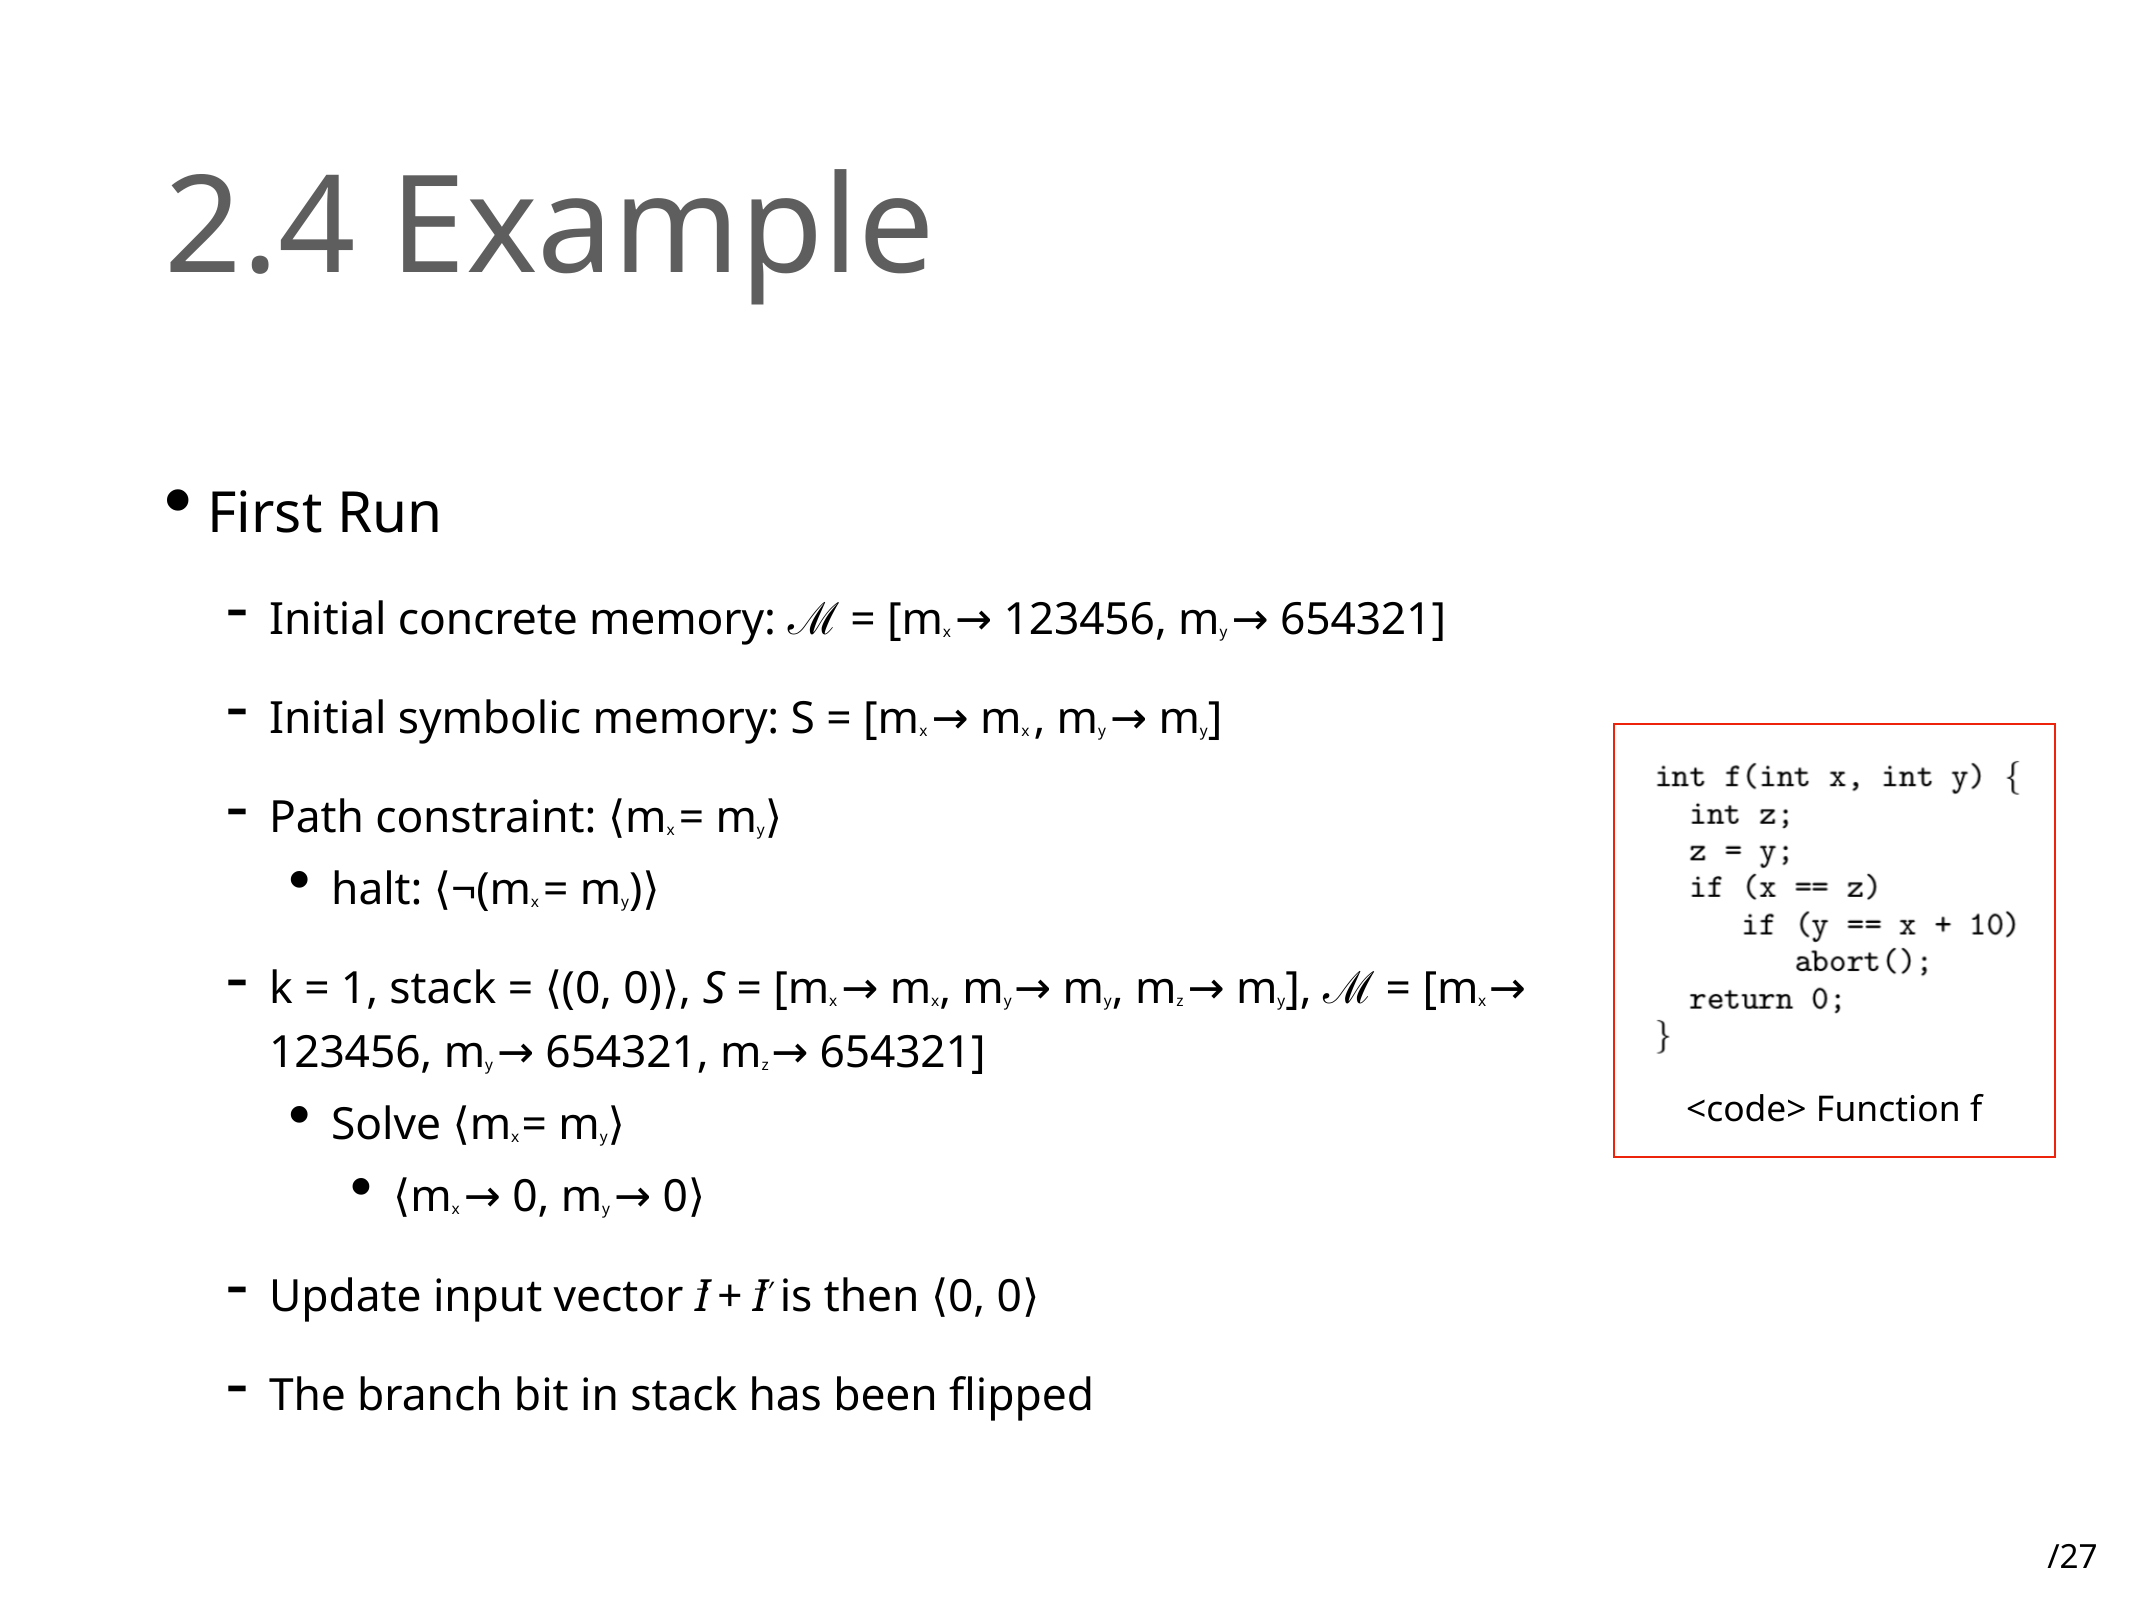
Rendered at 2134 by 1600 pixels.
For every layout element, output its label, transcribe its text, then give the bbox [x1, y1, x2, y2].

list First Run Initial concrete memory: ℳ = [mx → 123456, my → 654321] Initial symbolic memory: S = [mx → mx , my → my] Path constraint: ⟨mx = my⟩ halt: ⟨¬(mx = my)⟩ k = 1, stack = ⟨(0, 0)⟩, S = [mx → mx, my → my, mz → my], ℳ = [mx → 123456, my → 654321, mz → 654321] Solve ⟨mx = my⟩ ⟨mx → 0, my → 0⟩ Update input vector I⃗ + I⃗′ is then ⟨0, 0⟩ The branch bit in stack has been flipped [155, 424, 1600, 1457]
title 2.4 Example [155, 41, 1978, 397]
slide_number [2000, 1526, 2057, 1582]
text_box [1613, 723, 2056, 1158]
